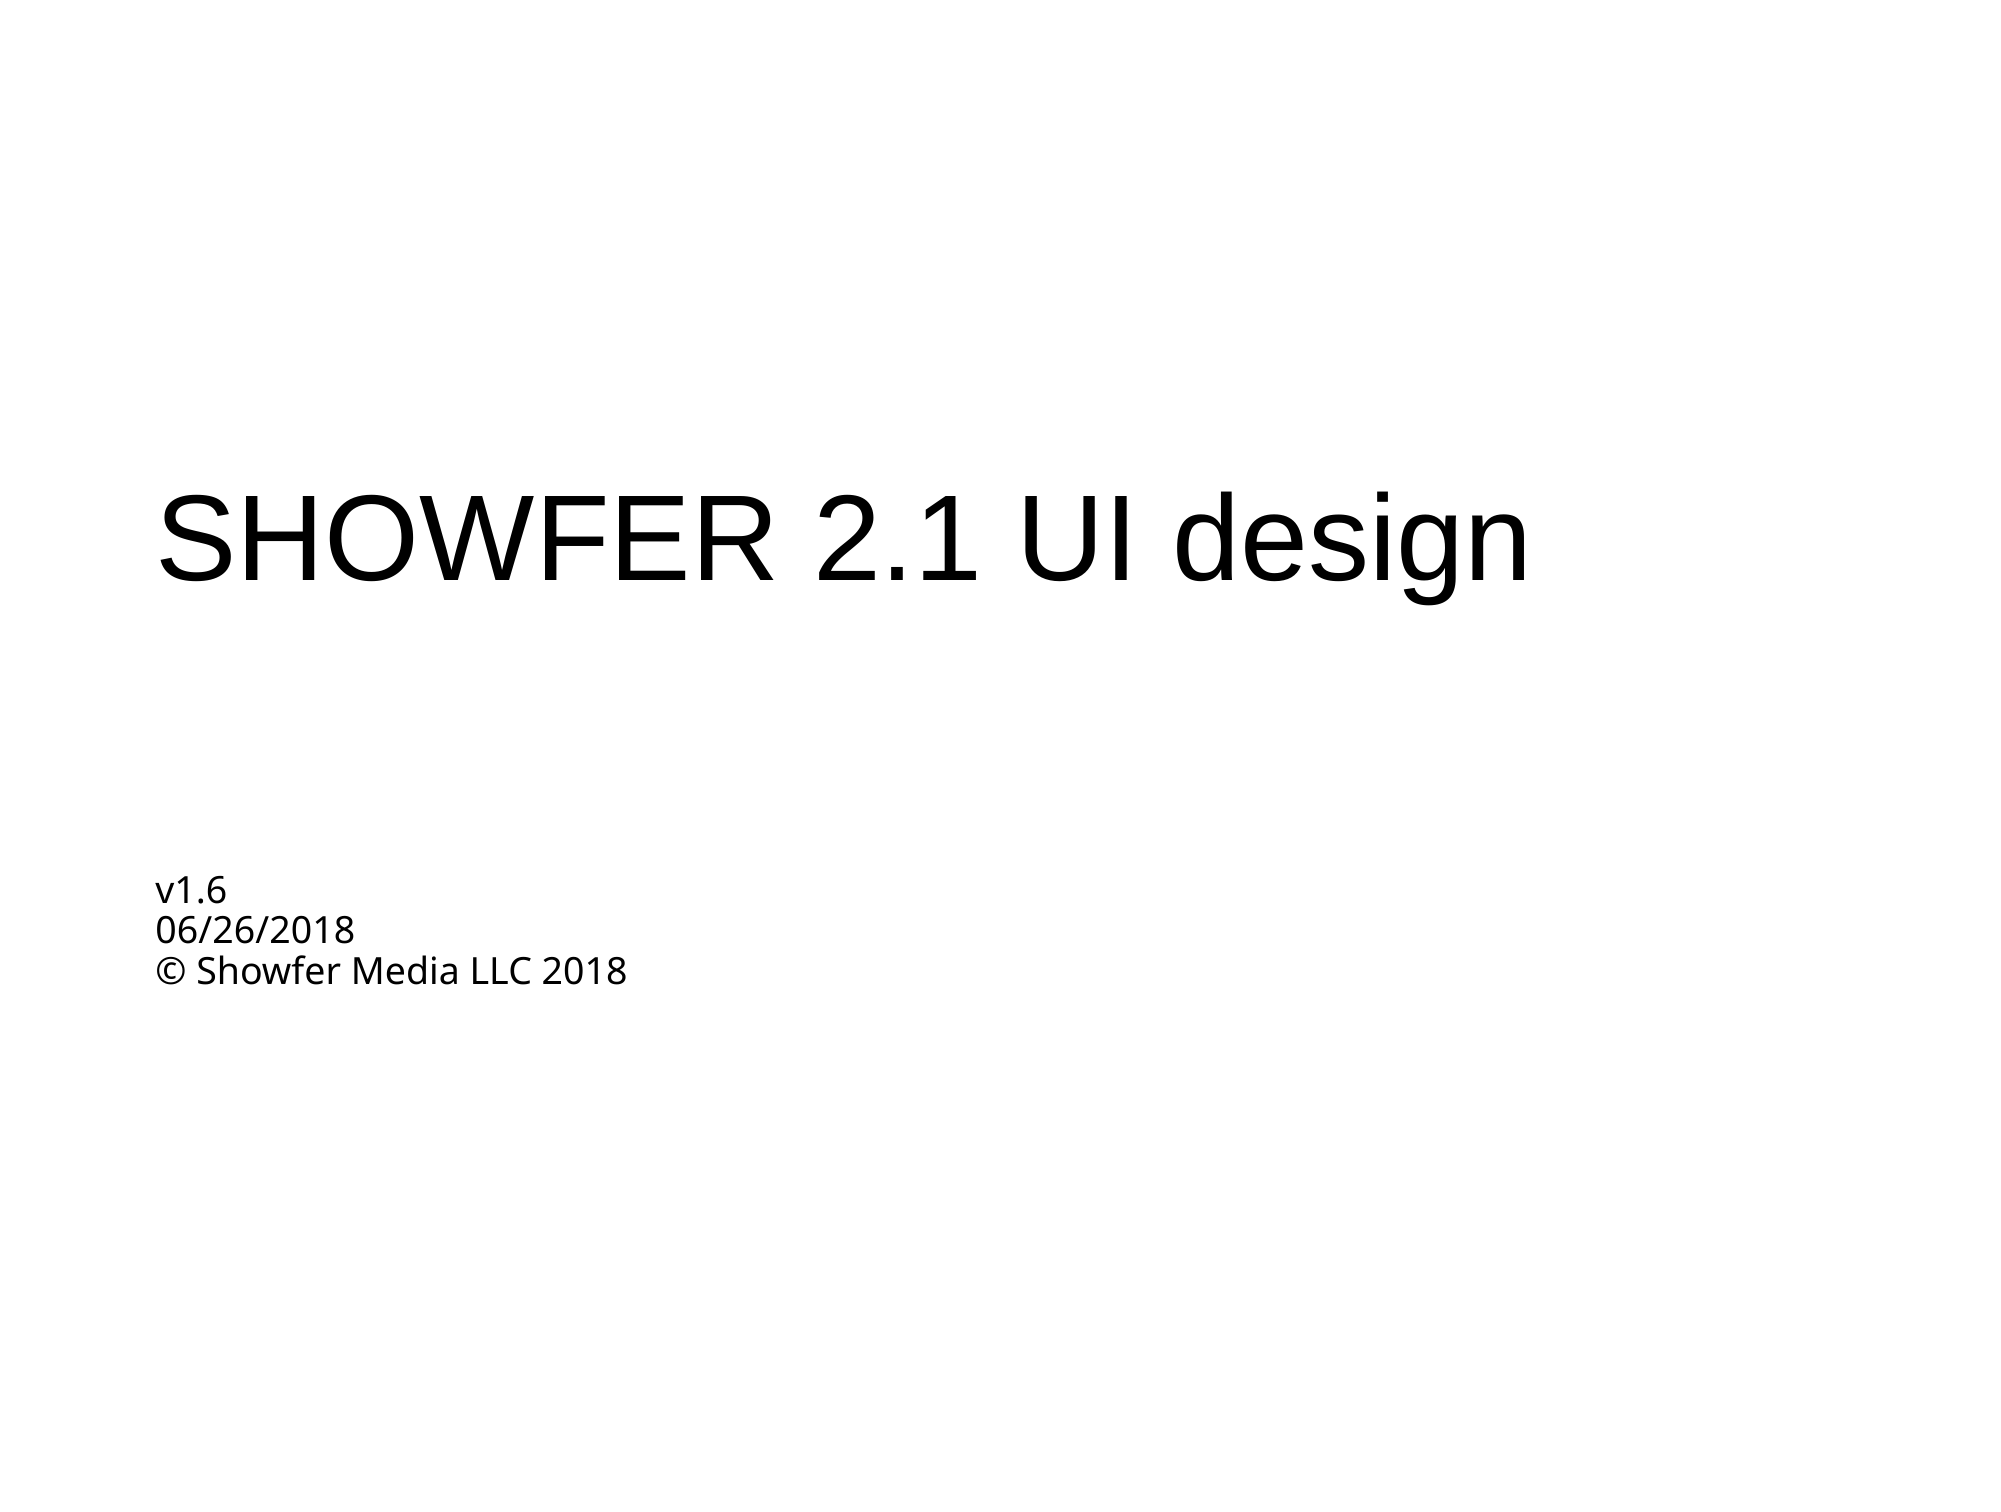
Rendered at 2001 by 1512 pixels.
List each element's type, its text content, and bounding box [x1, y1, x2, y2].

title SHOWFER 2.1 UI design v1.6 06/26/2018 © Showfer Media LLC 2018 [140, 341, 1866, 1172]
